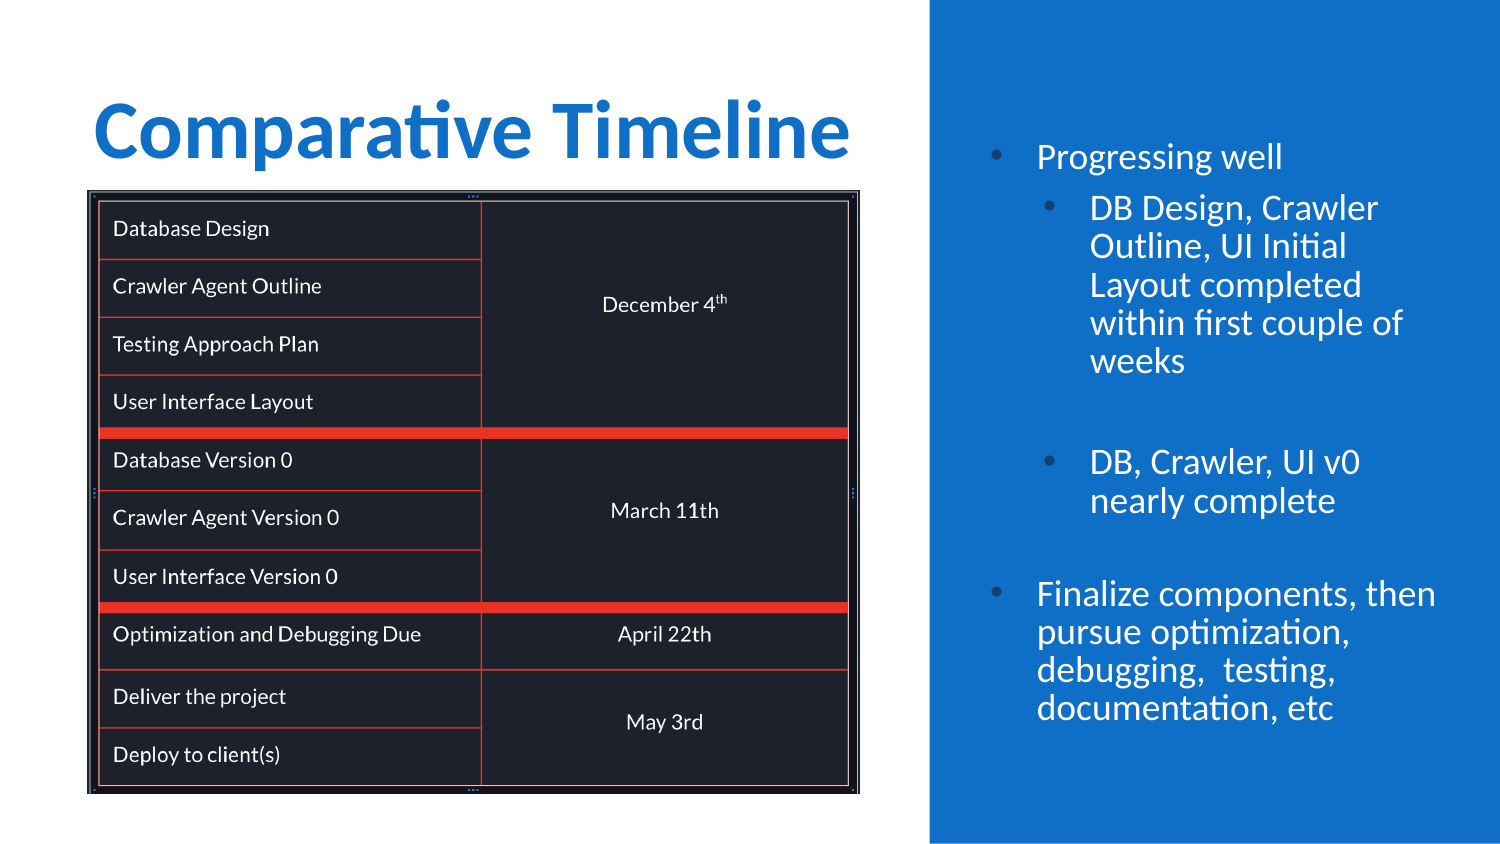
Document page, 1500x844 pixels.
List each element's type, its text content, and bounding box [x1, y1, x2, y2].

text_box Comparative Timeline [17, 0, 930, 183]
text_box Progressing well DB Design, Crawler Outline, UI Initial Layout completed within first couple of weeks DB, Crawler, UI v0 nearly complete Finalize components, then pursue optimization, debugging, testing, documentation, etc [957, 131, 1464, 794]
picture [86, 190, 860, 794]
text_box [929, 0, 1500, 844]
